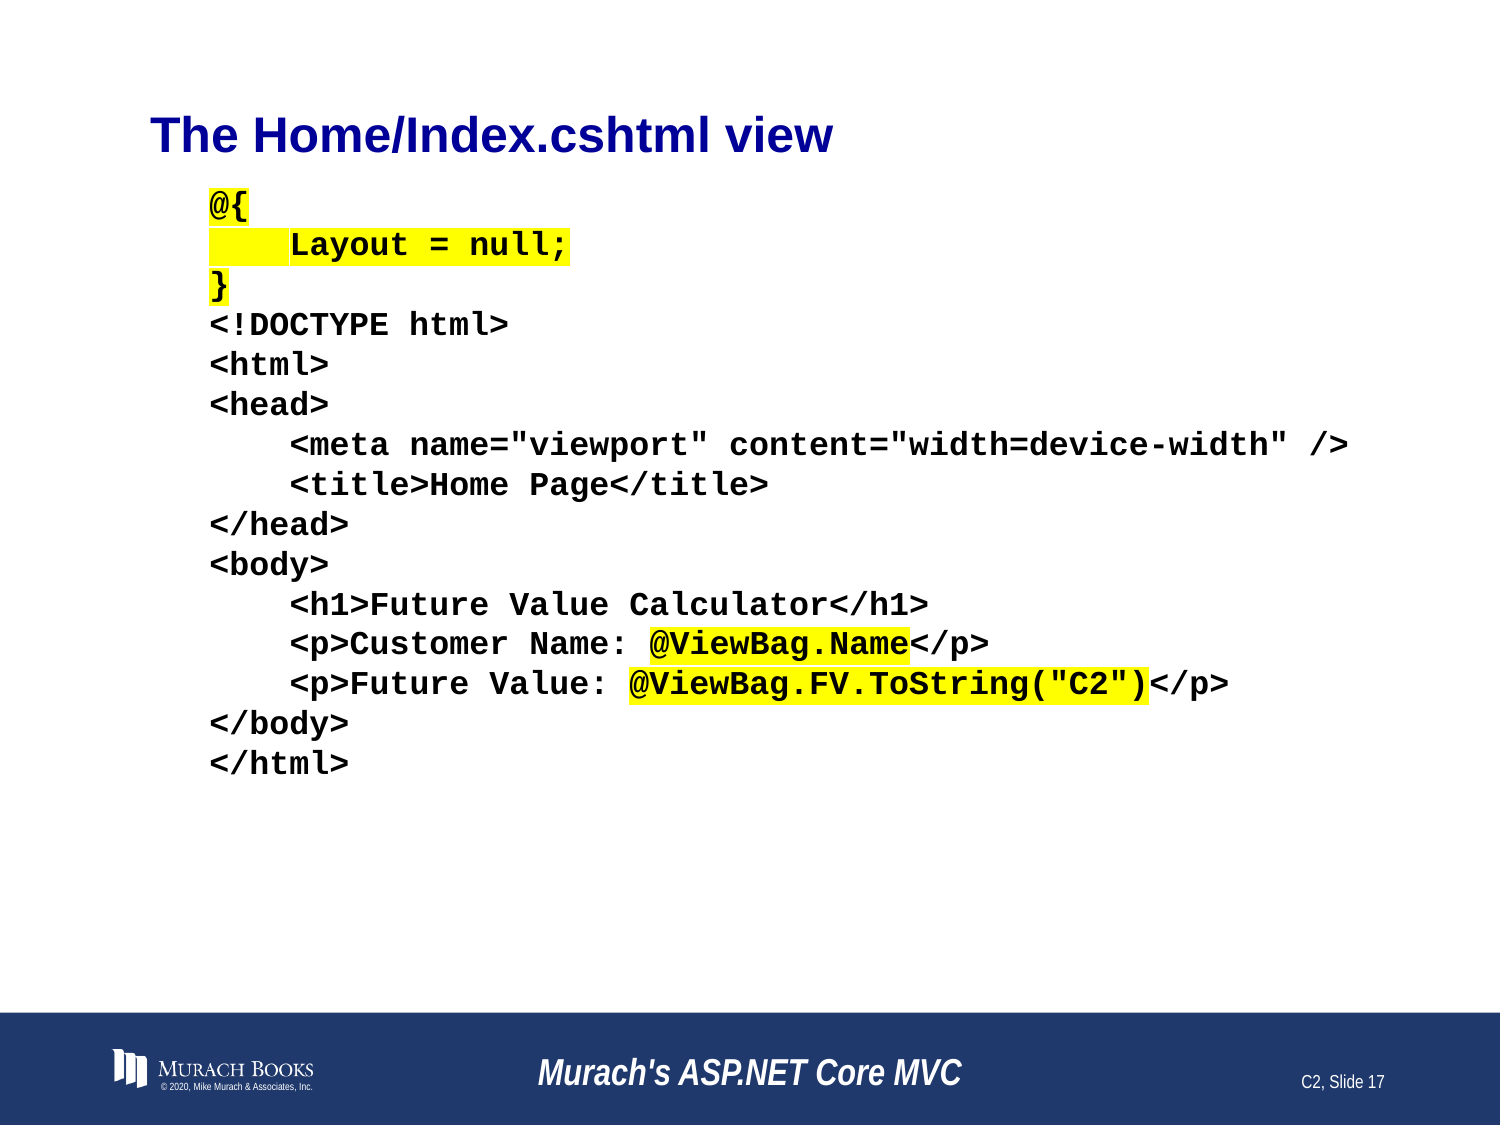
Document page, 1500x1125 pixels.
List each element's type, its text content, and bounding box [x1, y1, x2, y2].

slide_number C2, Slide 17 [1087, 1025, 1400, 1100]
footer © 2020, Mike Murach & Associates, Inc. [12, 1025, 463, 1100]
title The Home/Index.cshtml view [150, 102, 1350, 164]
slide_number Murach's ASP.NET Core MVC [463, 1025, 1050, 1100]
list @{ Layout = null; } <!DOCTYPE html> <html> <head> <meta name="viewport" content="width=device-width" /> <title>Home Page</title> </head> <body> <h1>Future Value Calculator</h1> <p>Customer Name: @ViewBag.Name</p> <p>Future Value: @ViewBag.FV.ToString("C2")</p> </body> </html> [137, 174, 1375, 975]
